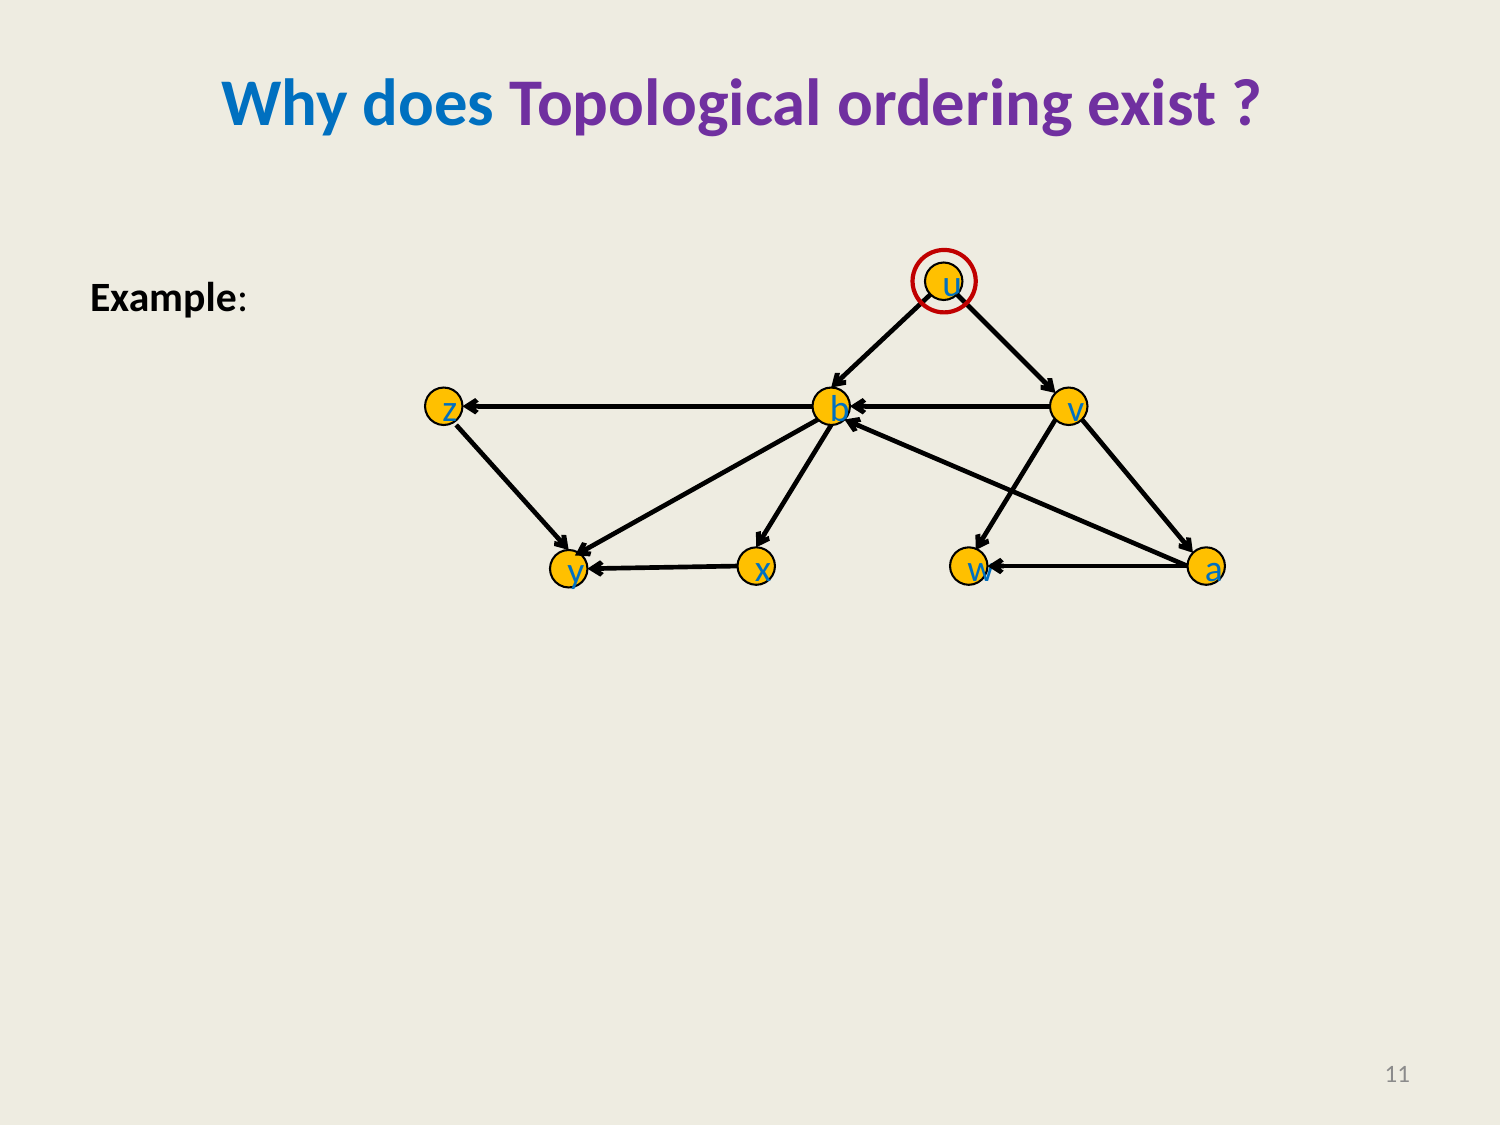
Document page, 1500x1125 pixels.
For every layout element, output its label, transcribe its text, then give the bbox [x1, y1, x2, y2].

slide_number 11 [1074, 1042, 1425, 1103]
list Example: [75, 262, 1425, 1005]
text_box [918, 247, 971, 260]
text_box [424, 262, 1226, 588]
title Why does Topological ordering exist ? [75, 45, 1425, 233]
